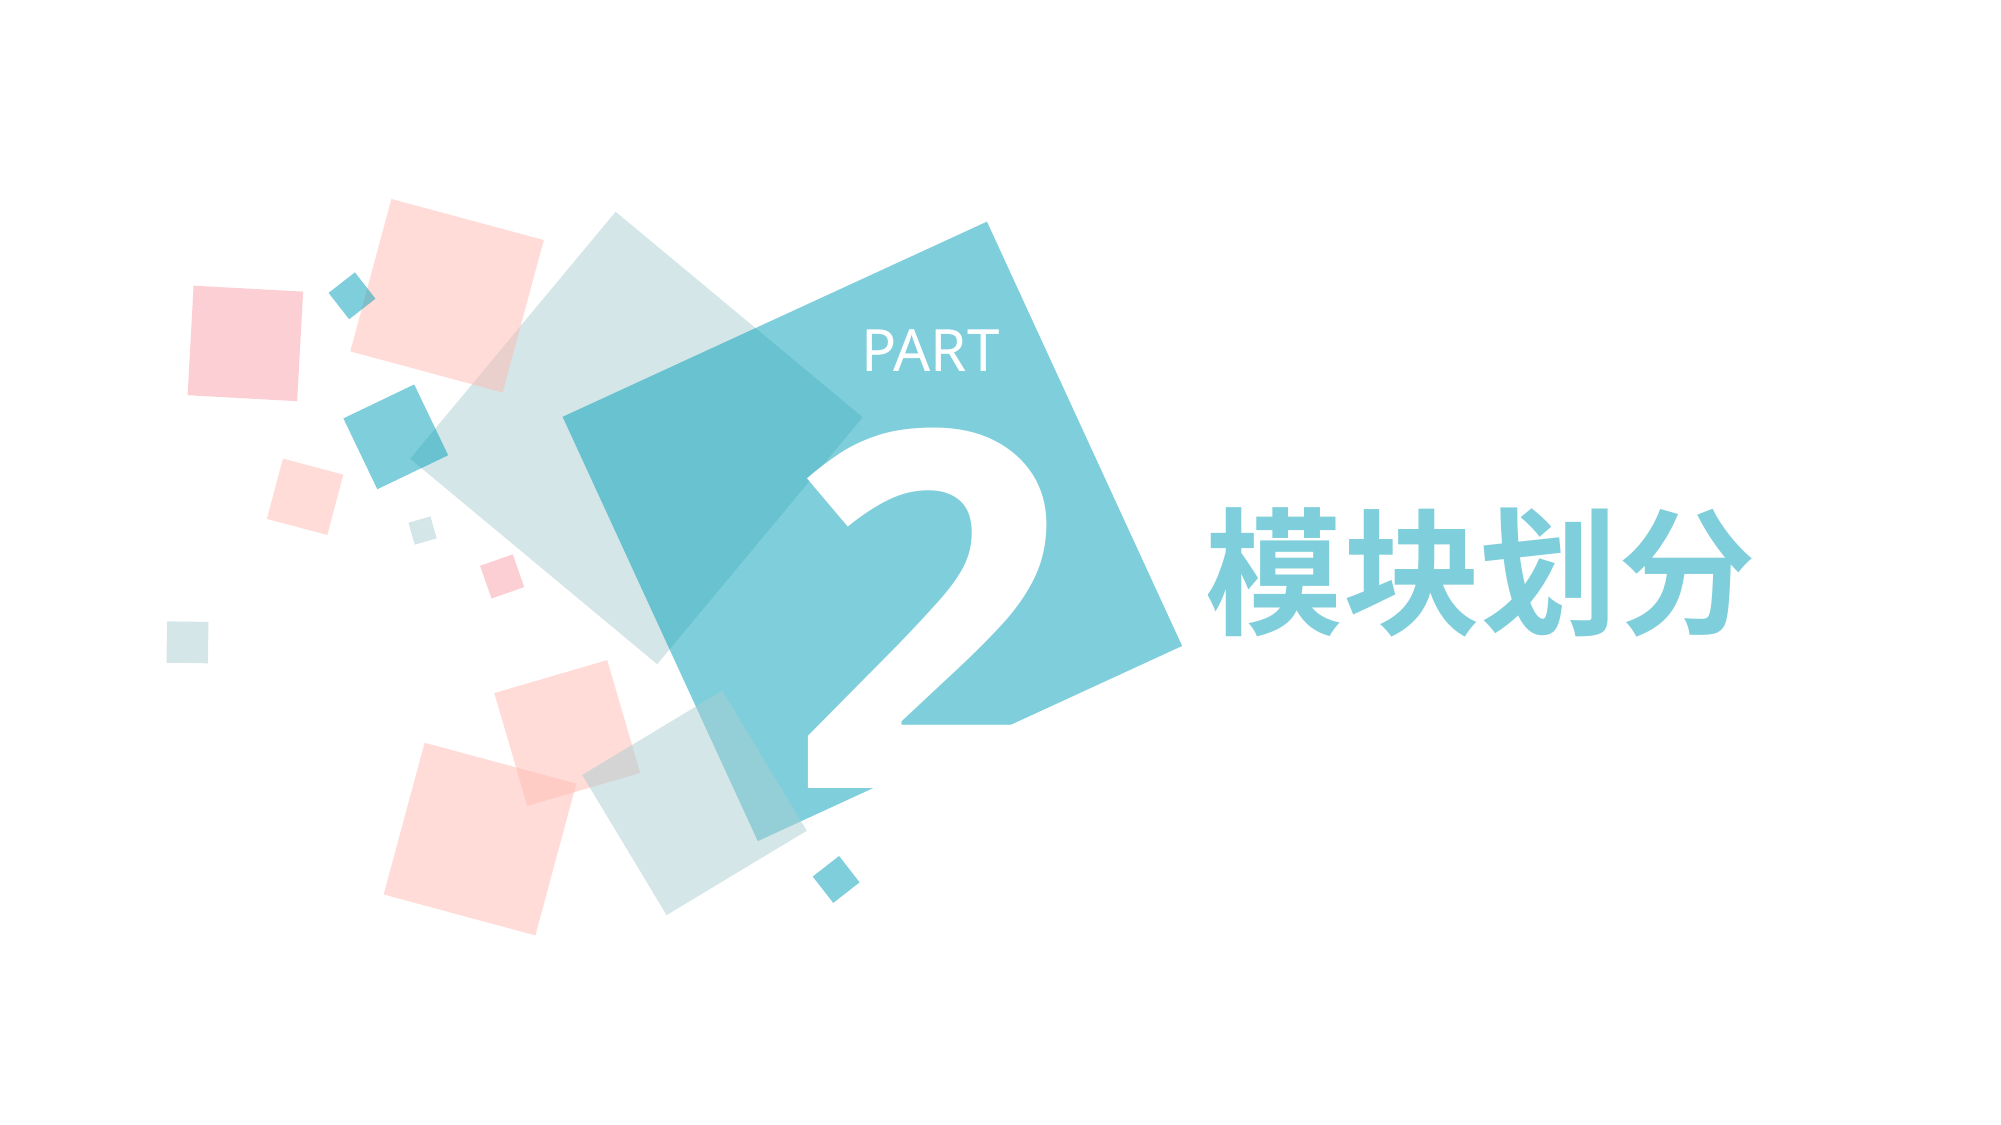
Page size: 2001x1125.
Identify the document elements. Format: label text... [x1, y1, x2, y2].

text_box PART [846, 305, 1015, 391]
text_box 模块划分 [1191, 479, 1771, 660]
text_box 2 [773, 283, 1088, 896]
